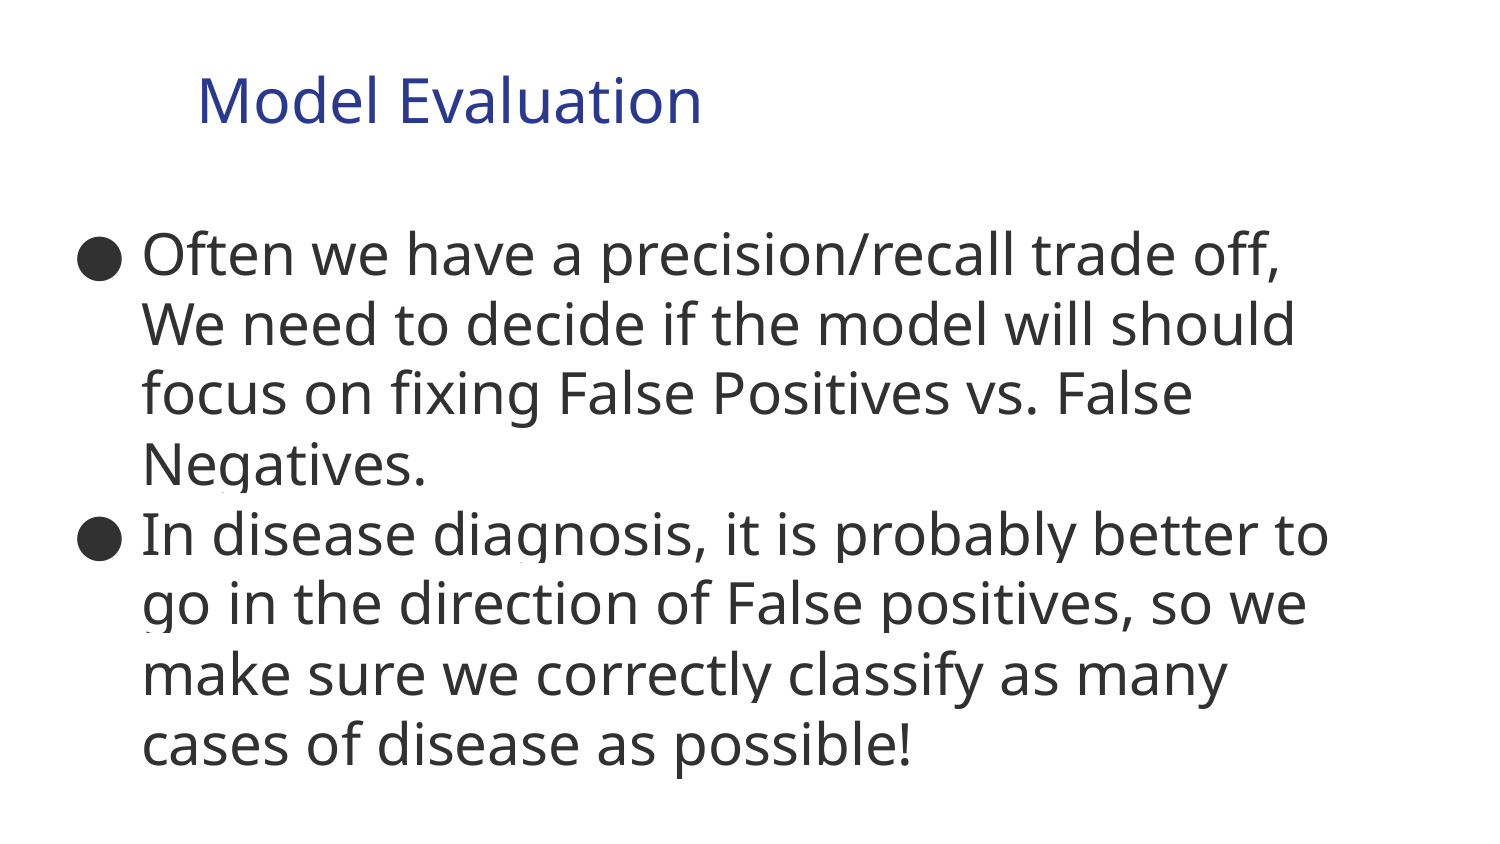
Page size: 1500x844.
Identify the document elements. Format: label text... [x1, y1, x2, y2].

text_box Model Evaluation [181, 45, 1500, 146]
text_box [170, 34, 1330, 157]
text_box Often we have a precision/recall trade off, We need to decide if the model will should focus on fixing False Positives vs. False Negatives. In disease diagnosis, it is probably better to go in the direction of False positives, so we make sure we correctly classify as many cases of disease as possible! [51, 201, 1376, 750]
